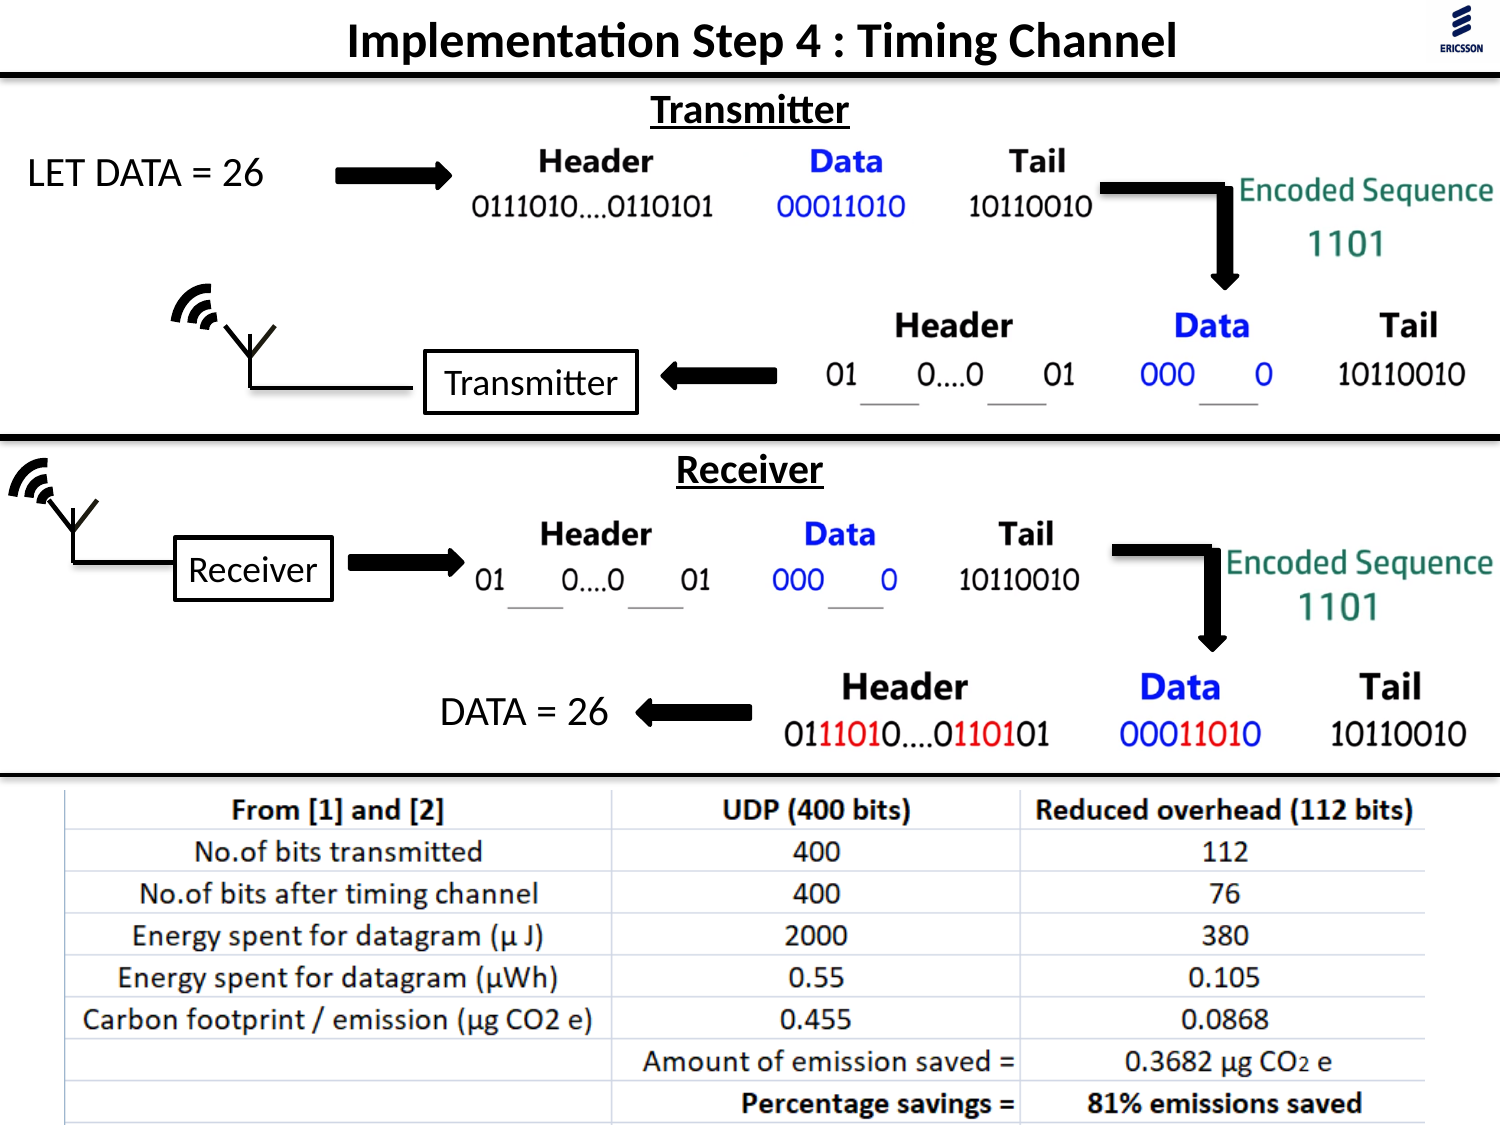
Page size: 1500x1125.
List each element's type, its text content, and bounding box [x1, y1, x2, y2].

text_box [12, 462, 1500, 752]
text_box Transmitter [0, 81, 1500, 140]
text_box Implementation Step 4 : Timing Channel [162, 0, 1363, 71]
picture [1426, 0, 1500, 63]
text_box Receiver [0, 443, 1500, 500]
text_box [12, 137, 1500, 414]
picture [63, 789, 1426, 1125]
